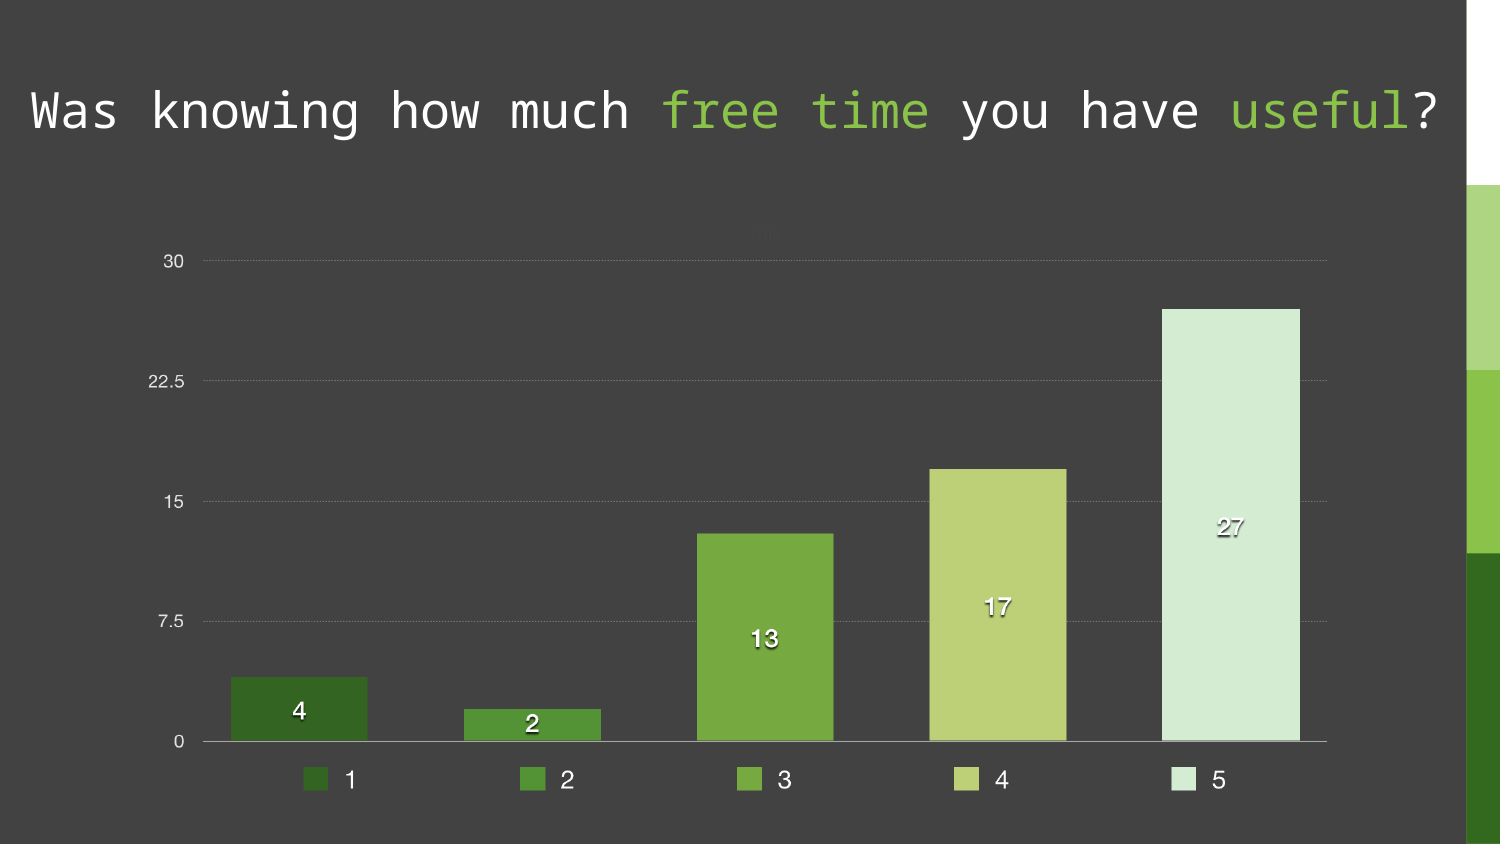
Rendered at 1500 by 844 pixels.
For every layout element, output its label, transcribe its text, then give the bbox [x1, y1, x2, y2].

picture [112, 220, 1355, 822]
text_box Was knowing how much free time you have useful? [0, 63, 1500, 303]
